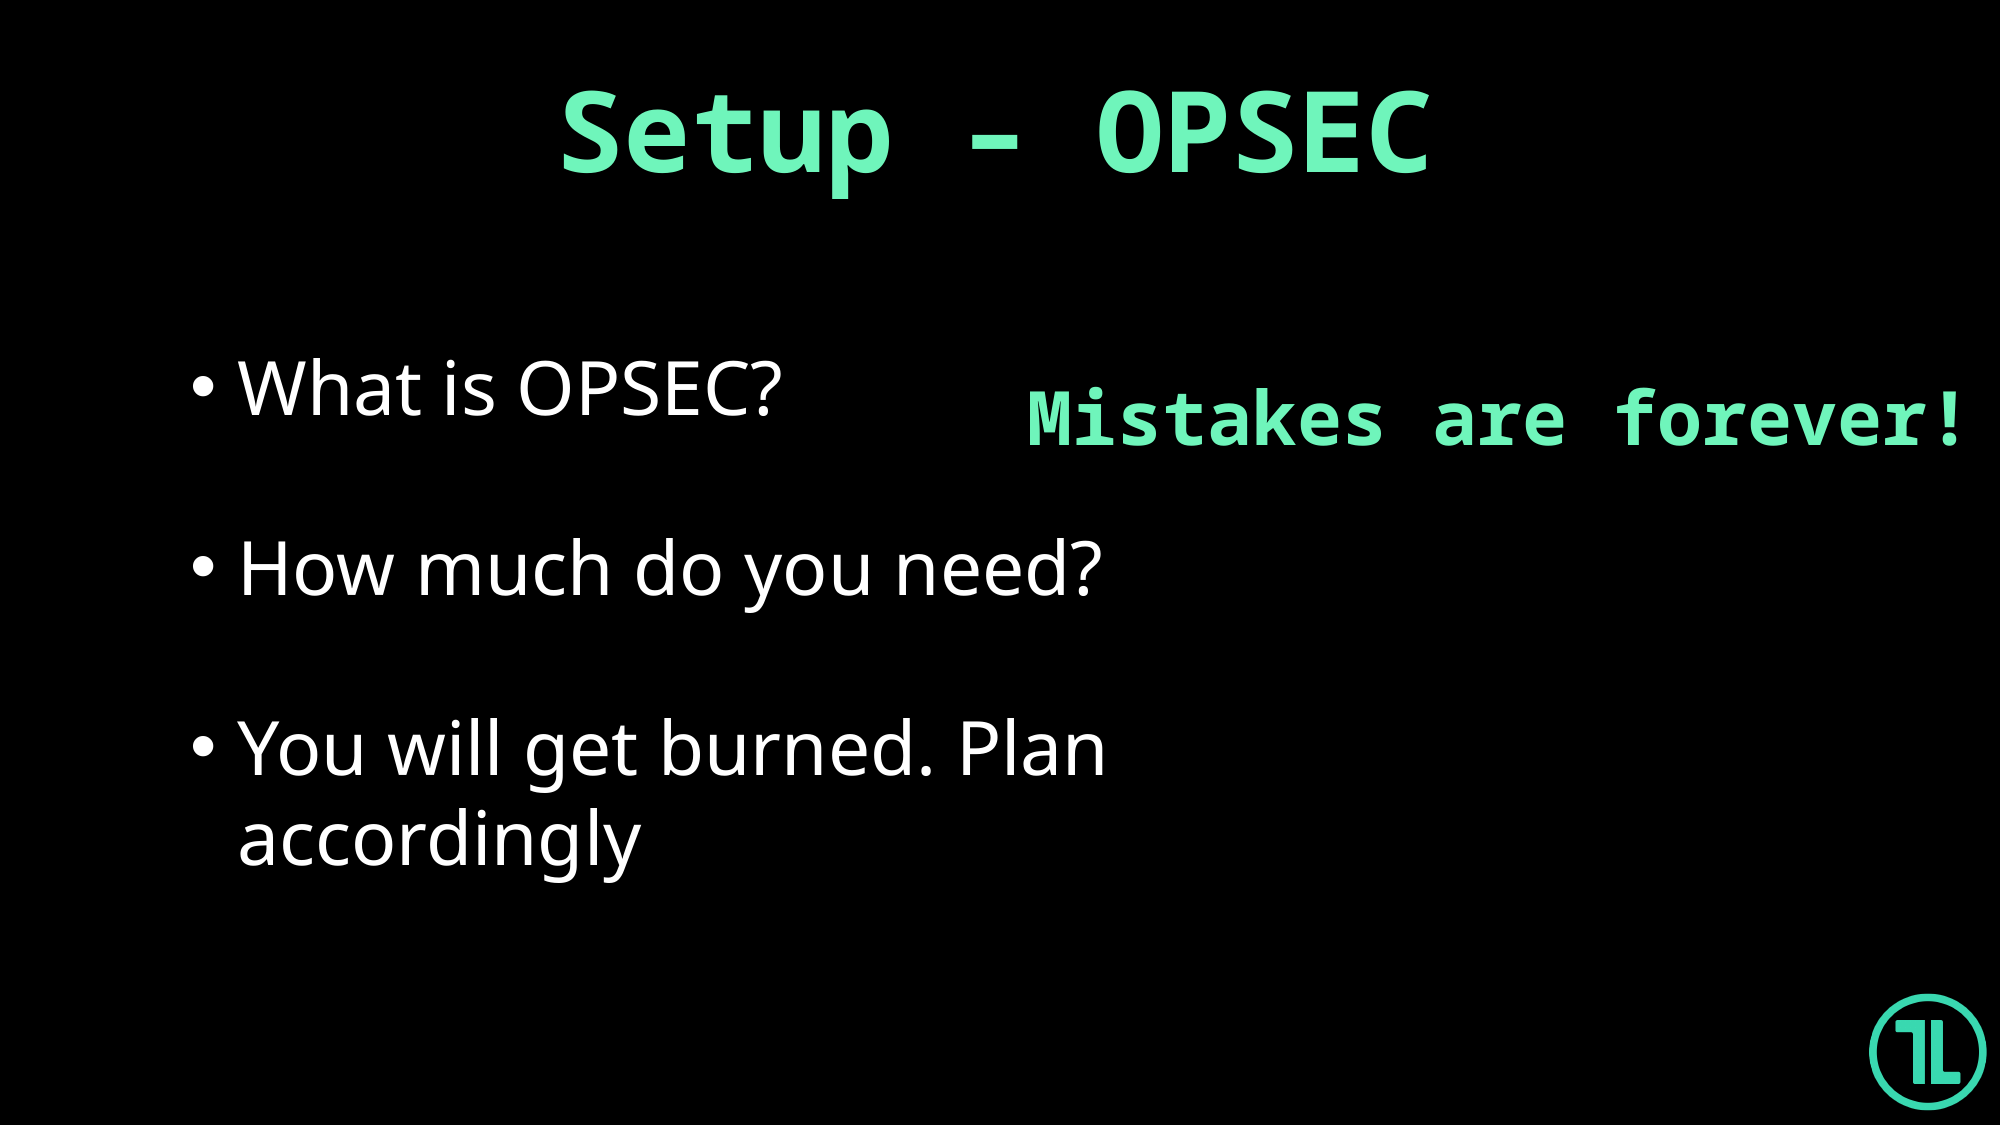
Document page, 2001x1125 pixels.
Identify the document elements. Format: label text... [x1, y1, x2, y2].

picture [1865, 990, 1990, 1114]
text_box What is OPSEC? How much do you need? You will get burned. Plan accordingly [175, 332, 1208, 1098]
text_box Setup – OPSEC [541, 52, 1449, 202]
text_box Mistakes are forever! [1012, 363, 1987, 469]
